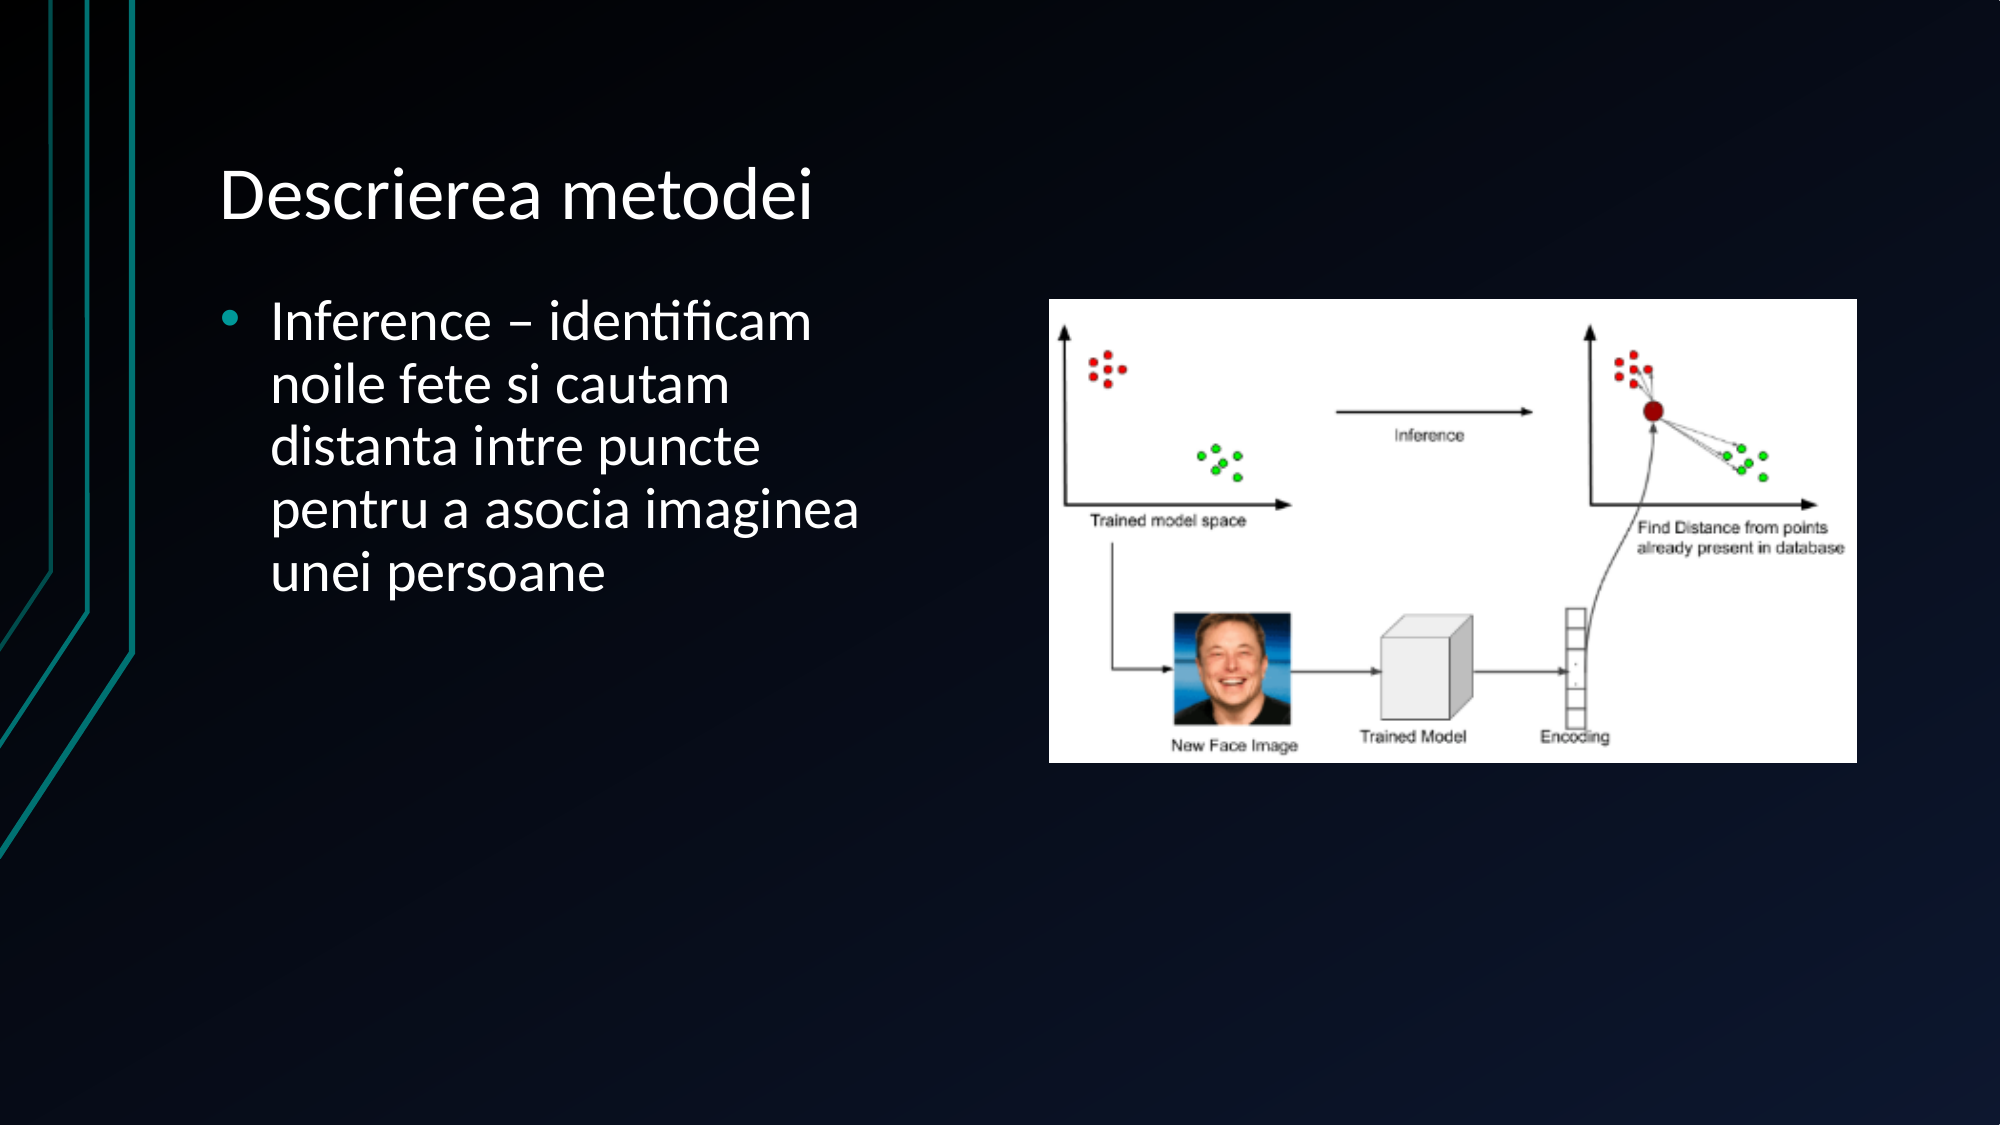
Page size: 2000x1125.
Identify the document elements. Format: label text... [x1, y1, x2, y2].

picture [1049, 299, 1857, 763]
title Descrierea metodei [199, 45, 1900, 246]
list Inference – identificam noile fete si cautam distanta intre puncte pentru a asocia imaginea unei persoane [199, 279, 913, 1013]
